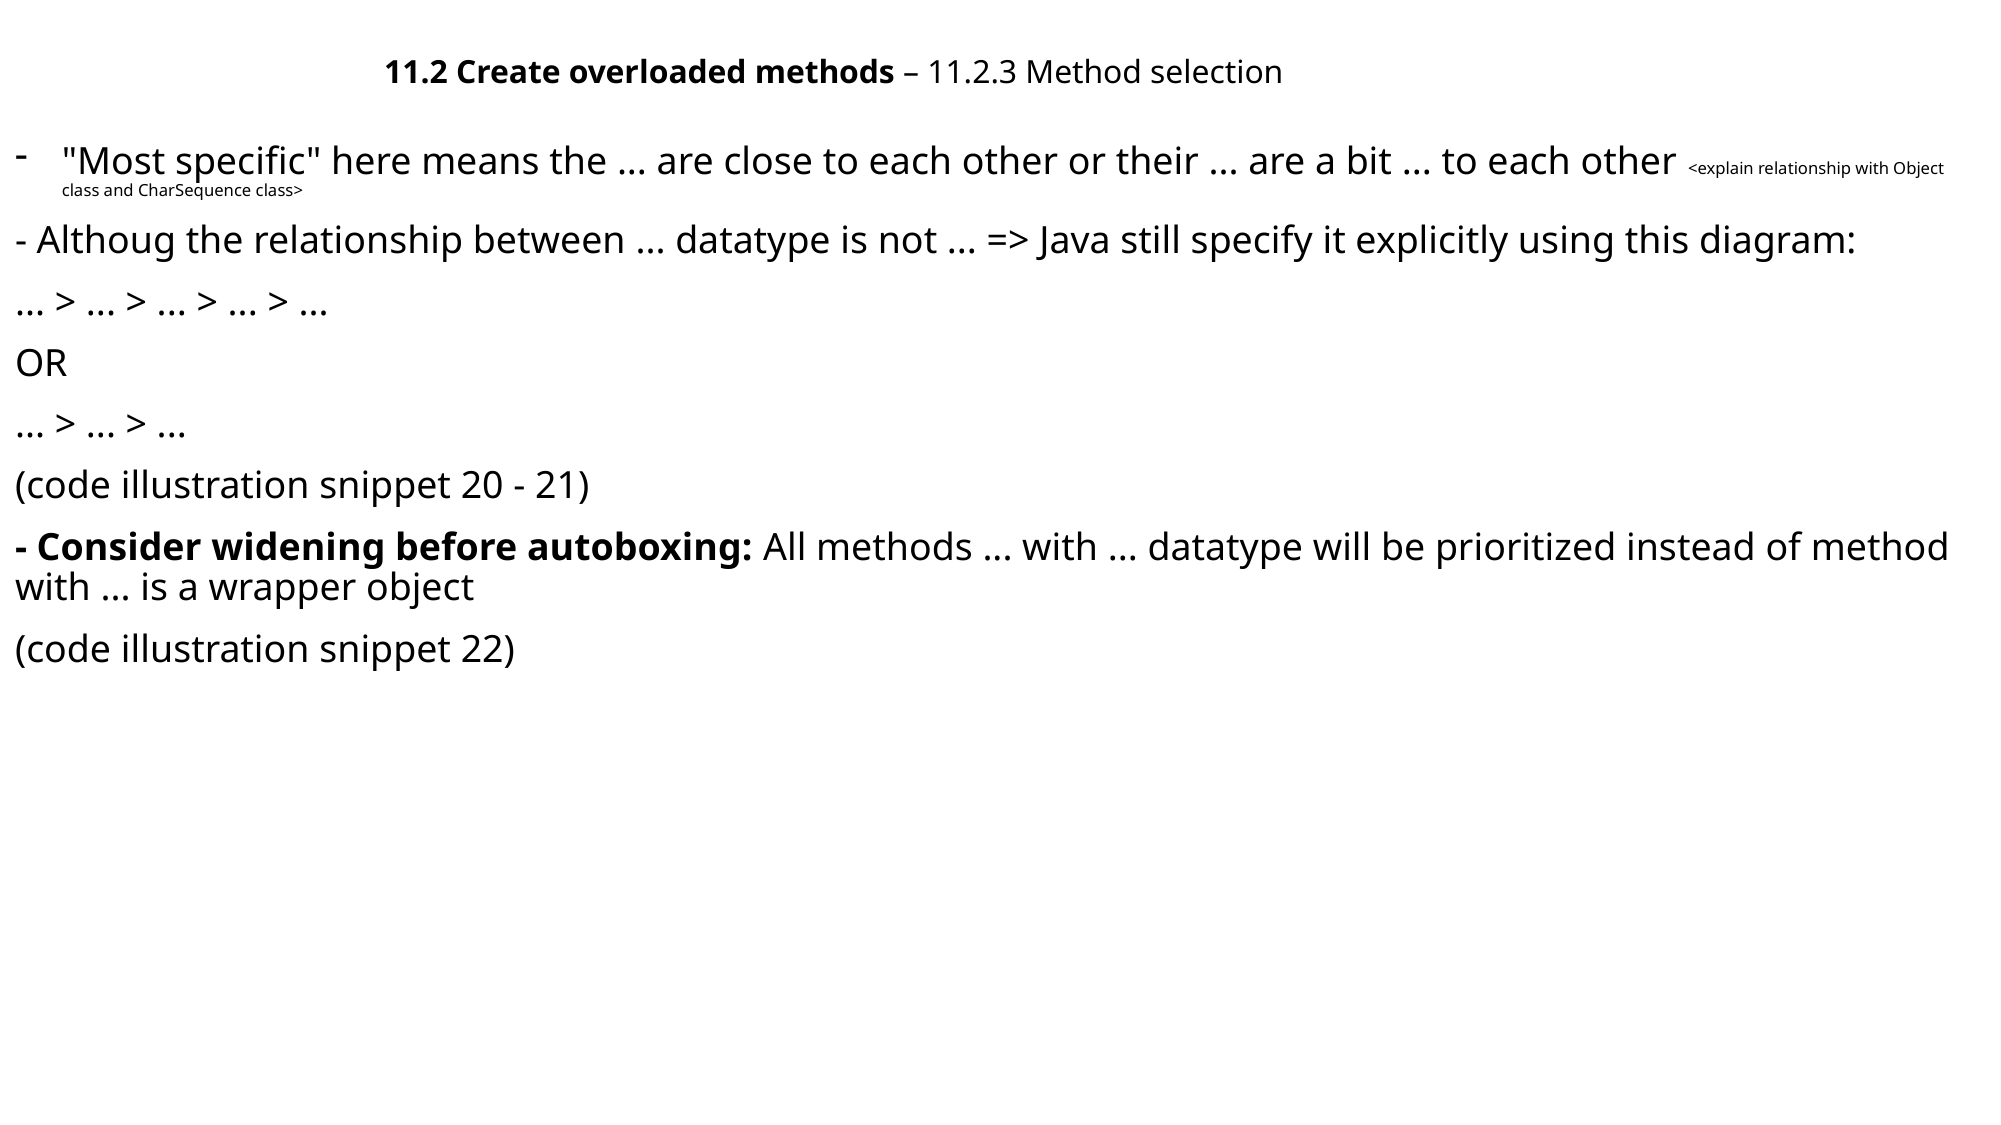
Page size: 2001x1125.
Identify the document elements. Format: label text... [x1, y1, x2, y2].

subtitle 11.2 Create overloaded methods – 11.2.3 Method selection [16, 48, 1661, 98]
text_box "Most specific" here means the ... are close to each other or their ... are a bit ... to each other <explain relationship with Object class and CharSequence class> - Althoug the relationship between ... datatype is not ... => Java still specify it explicitly using this diagram: ... > ... > ... > ... > ... OR ... > ... > ... (code illustration snippet 20 - 21) - Consider widening before autoboxing: All methods ... with ... datatype will be prioritized instead of method with ... is a wrapper object (code illustration snippet 22) [0, 134, 2000, 1125]
